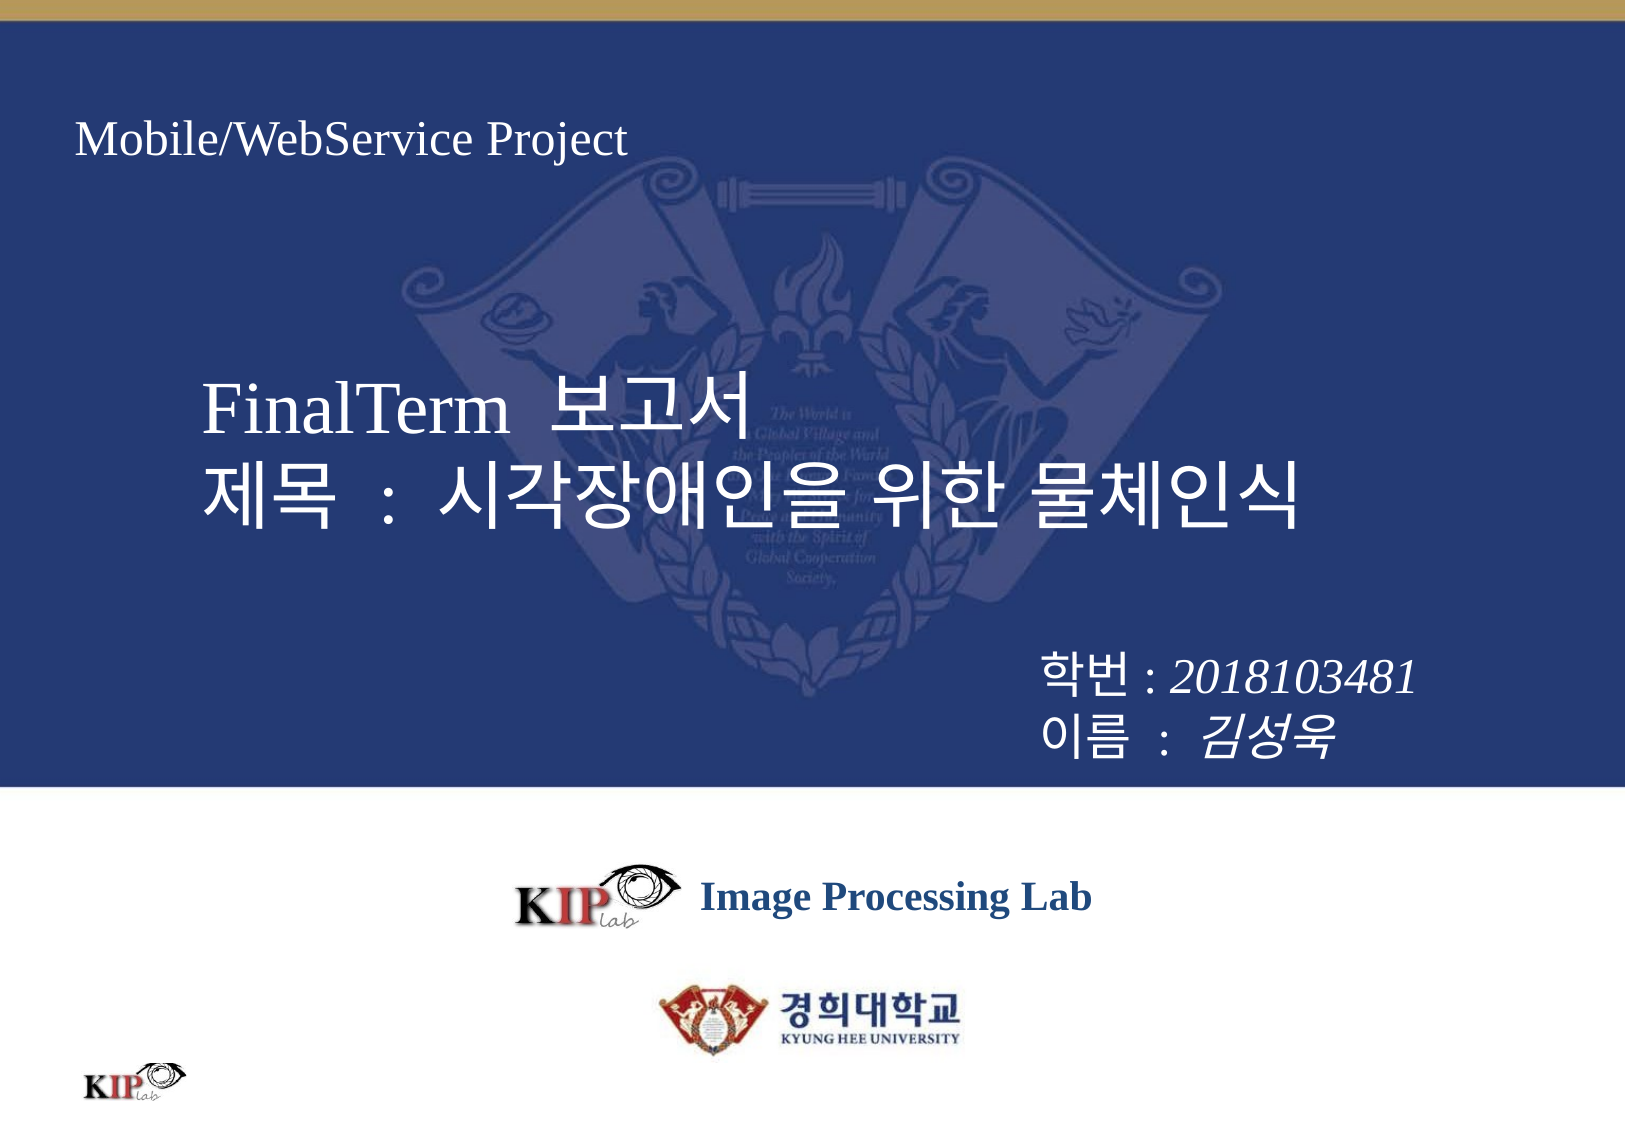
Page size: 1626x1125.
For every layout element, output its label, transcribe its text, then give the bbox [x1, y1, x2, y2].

text_box Image Processing Lab [697, 866, 1095, 919]
text_box 학번: 2018103481 이름 : 김성욱 [1037, 641, 1550, 766]
picture [0, 1063, 1625, 1125]
text_box [511, 862, 682, 929]
text_box FinalTerm 보고서 제목 : 시각장애인을 위한 물체인식 [199, 356, 1550, 539]
text_box [0, 0, 1625, 1063]
title Mobile/WebService Project [74, 103, 913, 294]
